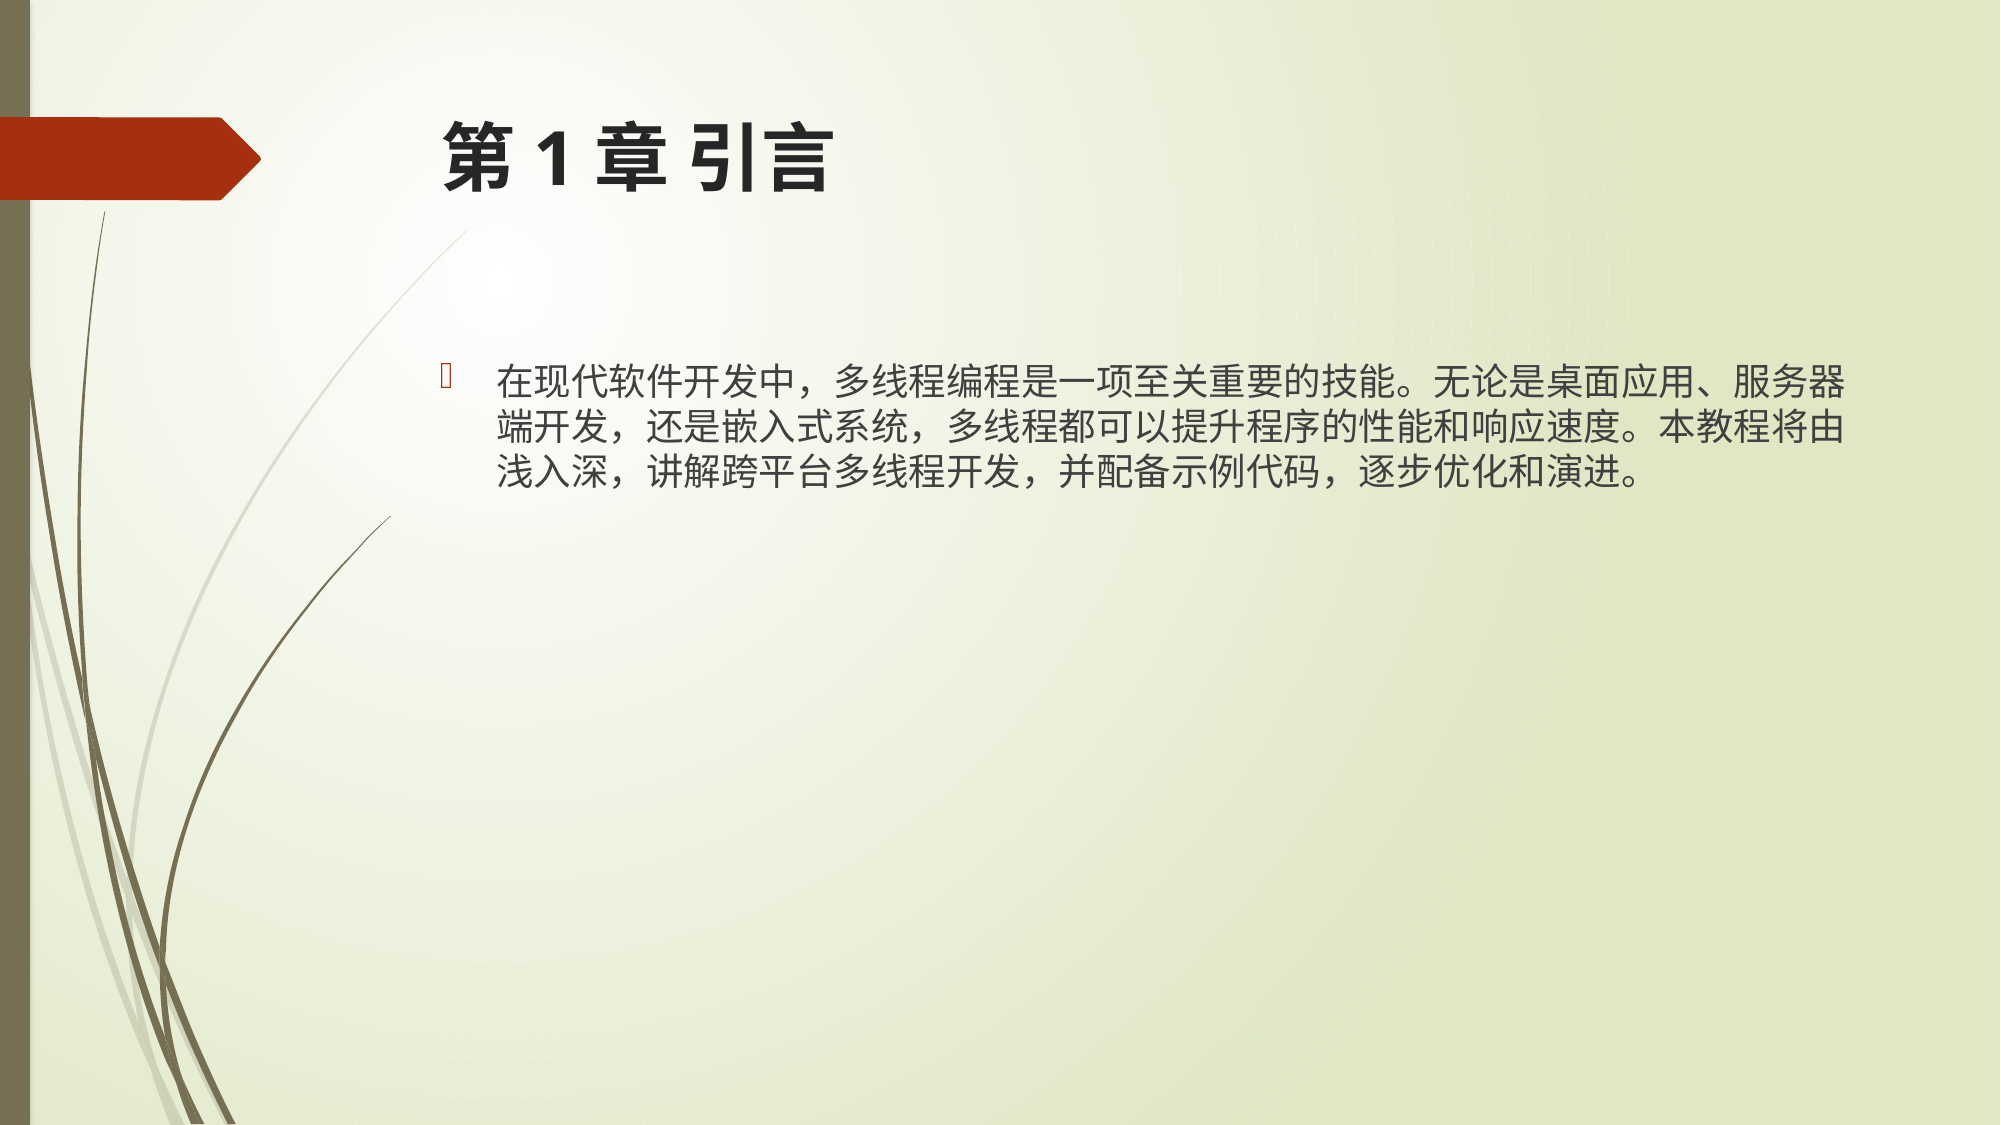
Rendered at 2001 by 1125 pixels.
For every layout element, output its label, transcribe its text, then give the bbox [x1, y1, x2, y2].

title 第1章 引言 [425, 102, 1888, 313]
list 在现代软件开发中，多线程编程是一项至关重要的技能。无论是桌面应用、服务器端开发，还是嵌入式系统，多线程都可以提升程序的性能和响应速度。本教程将由浅入深，讲解跨平台多线程开发，并配备示例代码，逐步优化和演进。 [424, 350, 1888, 970]
